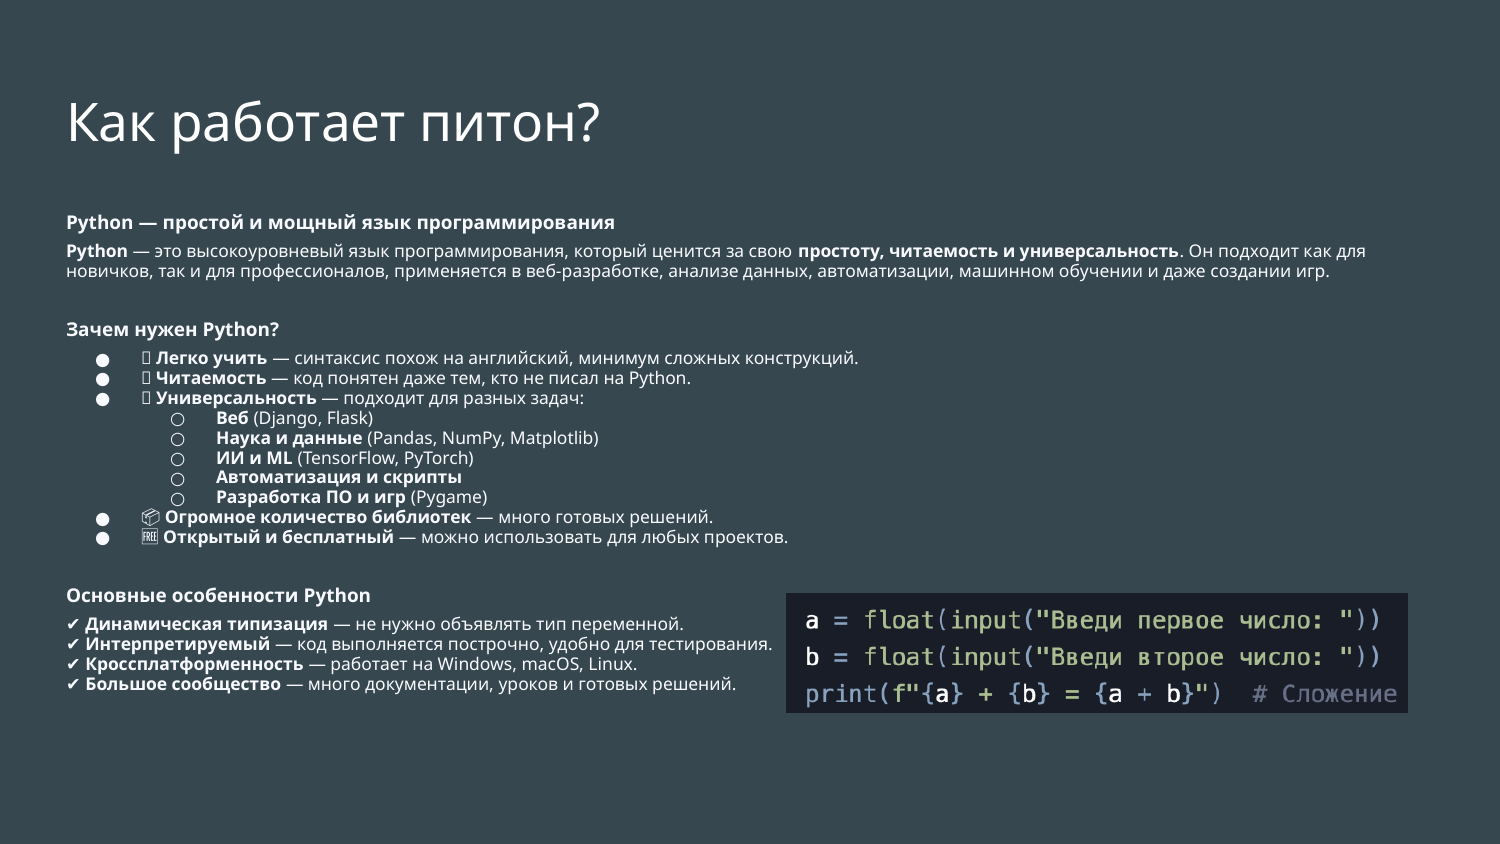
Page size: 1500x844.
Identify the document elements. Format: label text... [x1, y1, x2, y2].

picture [786, 592, 1409, 714]
list Python — простой и мощный язык программирования Python — это высокоуровневый язык программирования, который ценится за свою простоту, читаемость и универсальность. Он подходит как для новичков, так и для профессионалов, применяется в веб-разработке, анализе данных, автоматизации, машинном обучении и даже создании игр. Зачем нужен Python? 🚀 Легко учить — синтаксис похож на английский, минимум сложных конструкций. 📖 Читаемость — код понятен даже тем, кто не писал на Python. 🔄 Универсальность — подходит для разных задач: Веб (Django, Flask) Наука и данные (Pandas, NumPy, Matplotlib) ИИ и ML (TensorFlow, PyTorch) Автоматизация и скрипты Разработка ПО и игр (Pygame) 📦 Огромное количество библиотек — много готовых решений. 🆓 Открытый и бесплатный — можно использовать для любых проектов. Основные особенности Python ✔ Динамическая типизация — не нужно объявлять тип переменной. ✔ Интерпретируемый — код выполняется построчно, удобно для тестирования. ✔ Кроссплатформенность — работает на Windows, macOS, Linux. ✔ Большое сообщество — много документации, уроков и готовых решений. [51, 189, 1449, 750]
title Как работает питон? [51, 72, 1449, 167]
